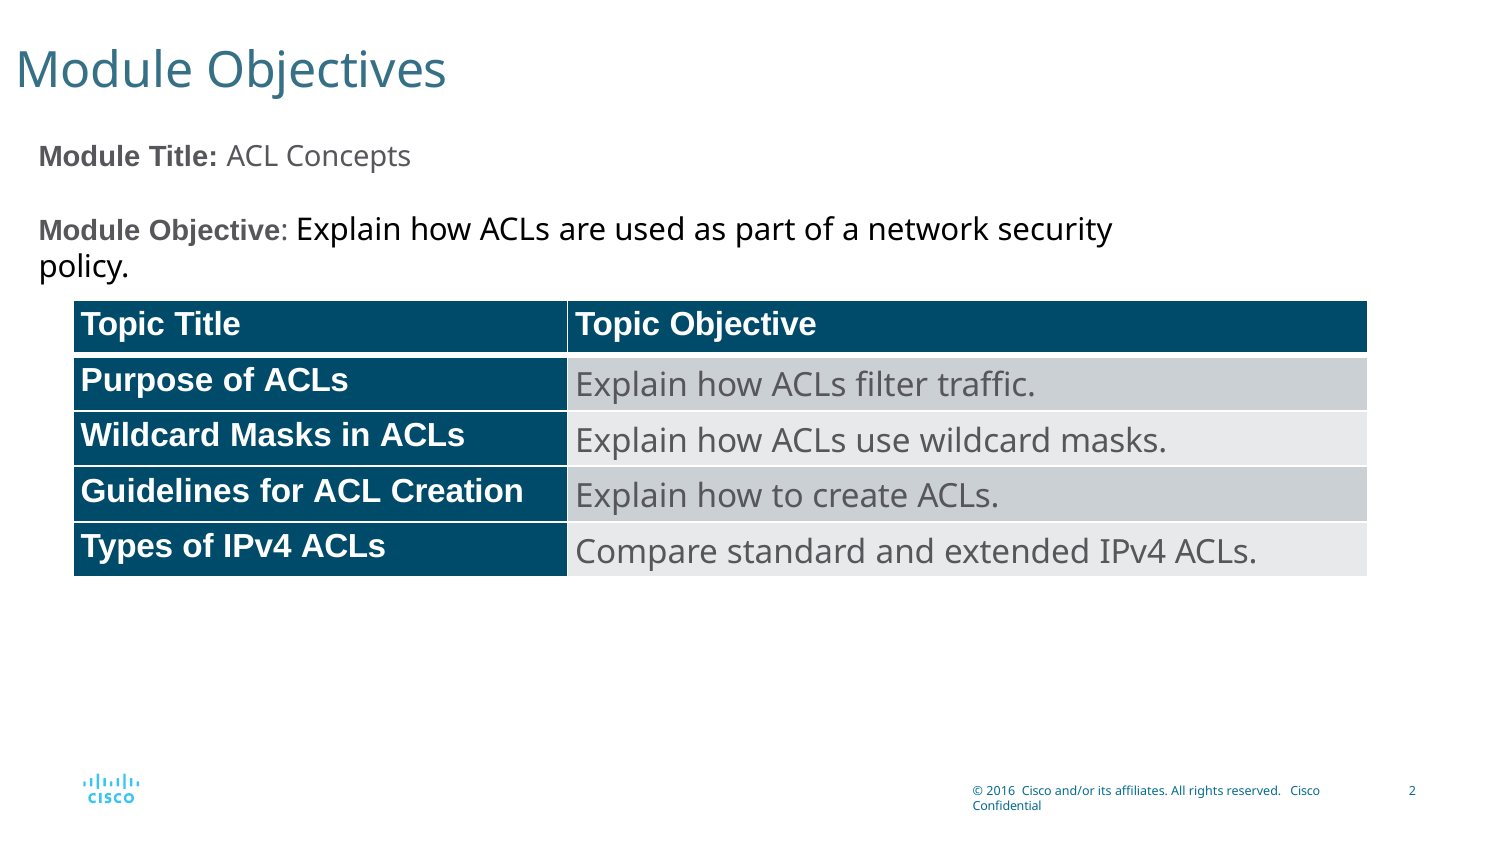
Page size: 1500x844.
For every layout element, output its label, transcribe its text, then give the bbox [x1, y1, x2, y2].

table_cell Explain how to create ACLs. [568, 467, 1367, 521]
text_box Module Title: ACL Concepts Module Objective: Explain how ACLs are used as part of a network security policy. [36, 135, 1174, 285]
slide_number 10 [1406, 782, 1432, 844]
title Module Objectives [12, 9, 961, 179]
table_cell Guidelines for ACL Creation [74, 467, 567, 521]
table_header Topic Title [74, 301, 567, 352]
table_cell Explain how ACLs use wildcard masks. [568, 412, 1367, 465]
table_cell Explain how ACLs filter traffic. [568, 358, 1367, 410]
table_cell Purpose of ACLs [74, 358, 567, 410]
table_cell Types of IPv4 ACLs [74, 523, 567, 576]
table_header Topic Objective [568, 301, 1367, 352]
footer © 2016 Cisco and/or its affiliates. All rights reserved. Cisco Confidential [970, 782, 1381, 844]
table_cell Compare standard and extended IPv4 ACLs. [568, 523, 1367, 576]
table_cell Wildcard Masks in ACLs [74, 412, 567, 465]
